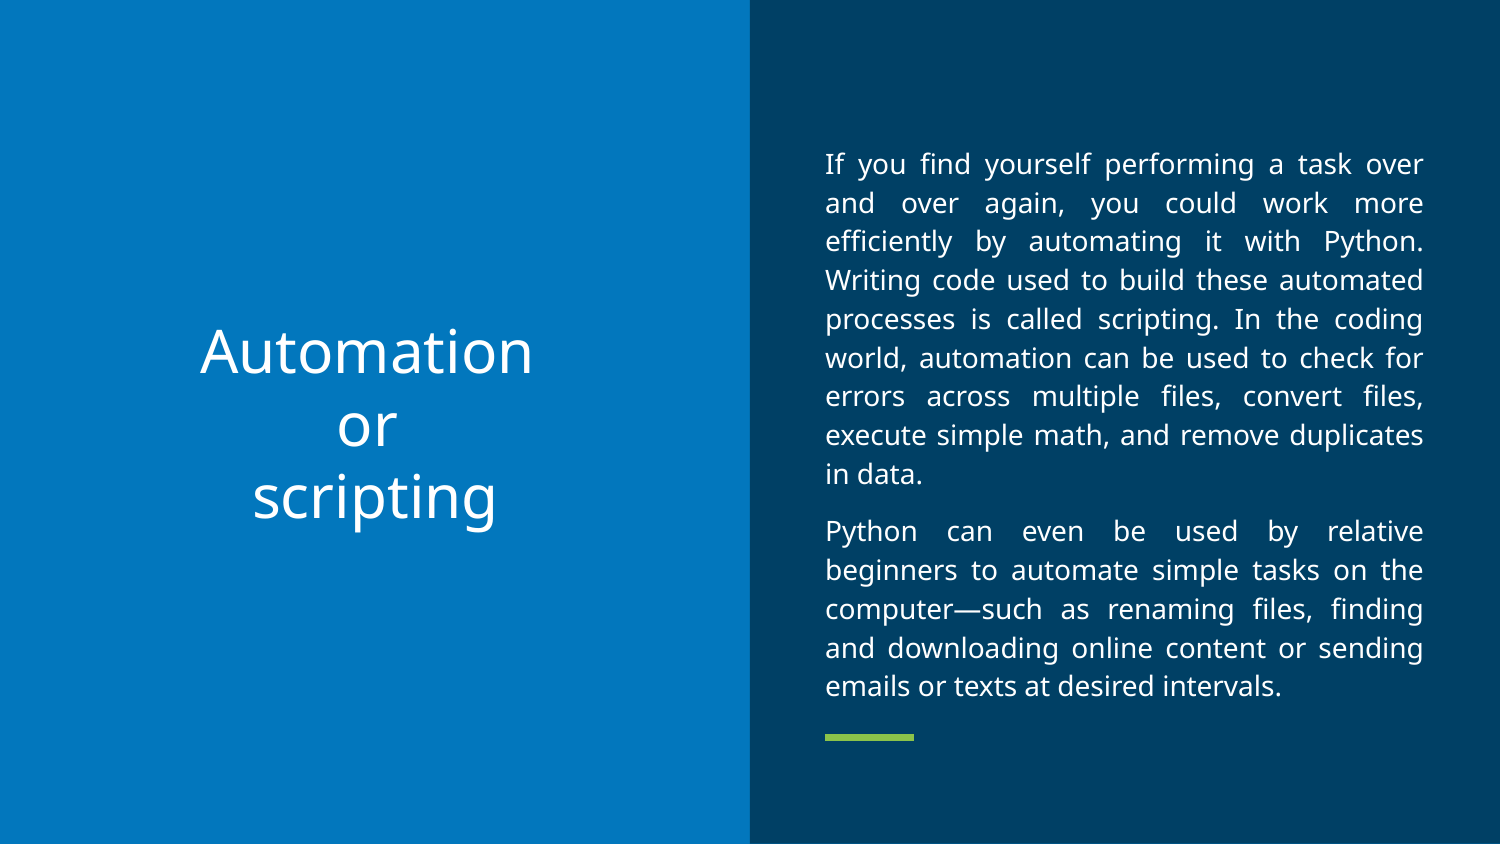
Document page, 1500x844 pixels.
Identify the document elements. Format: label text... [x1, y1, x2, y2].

title Automation or scripting [43, 298, 708, 546]
list If you find yourself performing a task over and over again, you could work more efficiently by automating it with Python. Writing code used to build these automated processes is called scripting. In the coding world, automation can be used to check for errors across multiple files, convert files, execute simple math, and remove duplicates in data. Python can even be used by relative beginners to automate simple tasks on the computer—such as renaming files, finding and downloading online content or sending emails or texts at desired intervals. [810, 118, 1440, 725]
